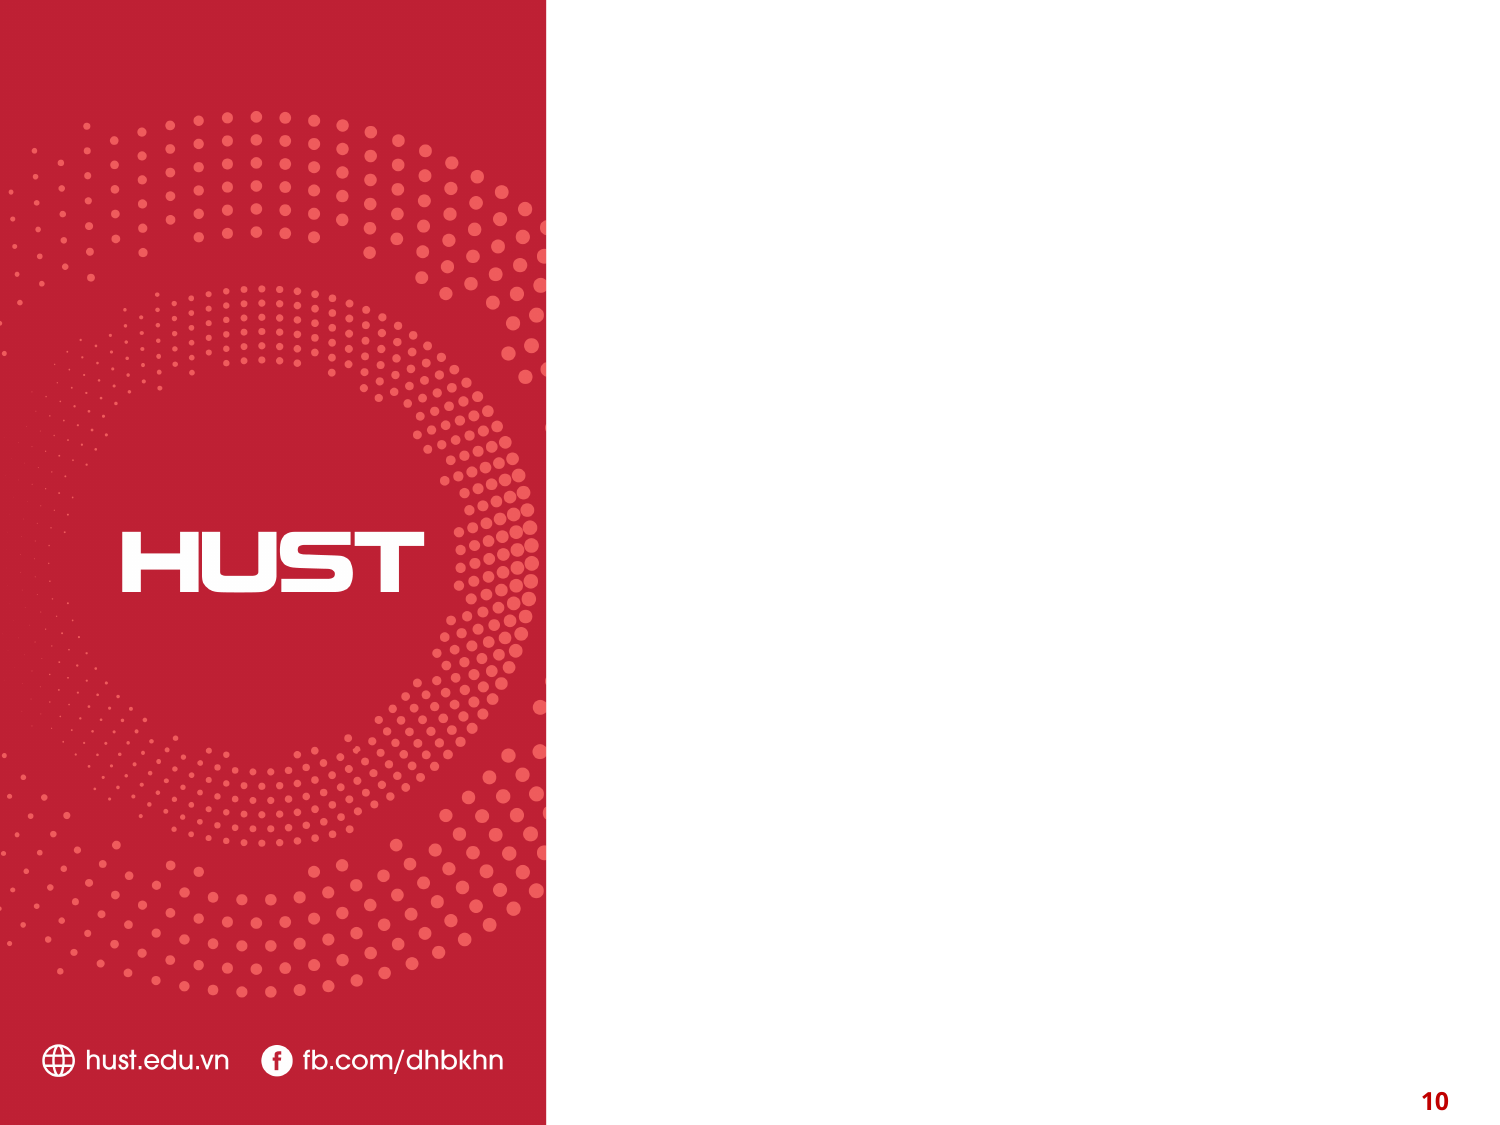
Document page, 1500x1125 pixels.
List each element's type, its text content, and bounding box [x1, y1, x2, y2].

slide_number 10 [1126, 1078, 1464, 1125]
picture [0, 0, 1500, 1125]
